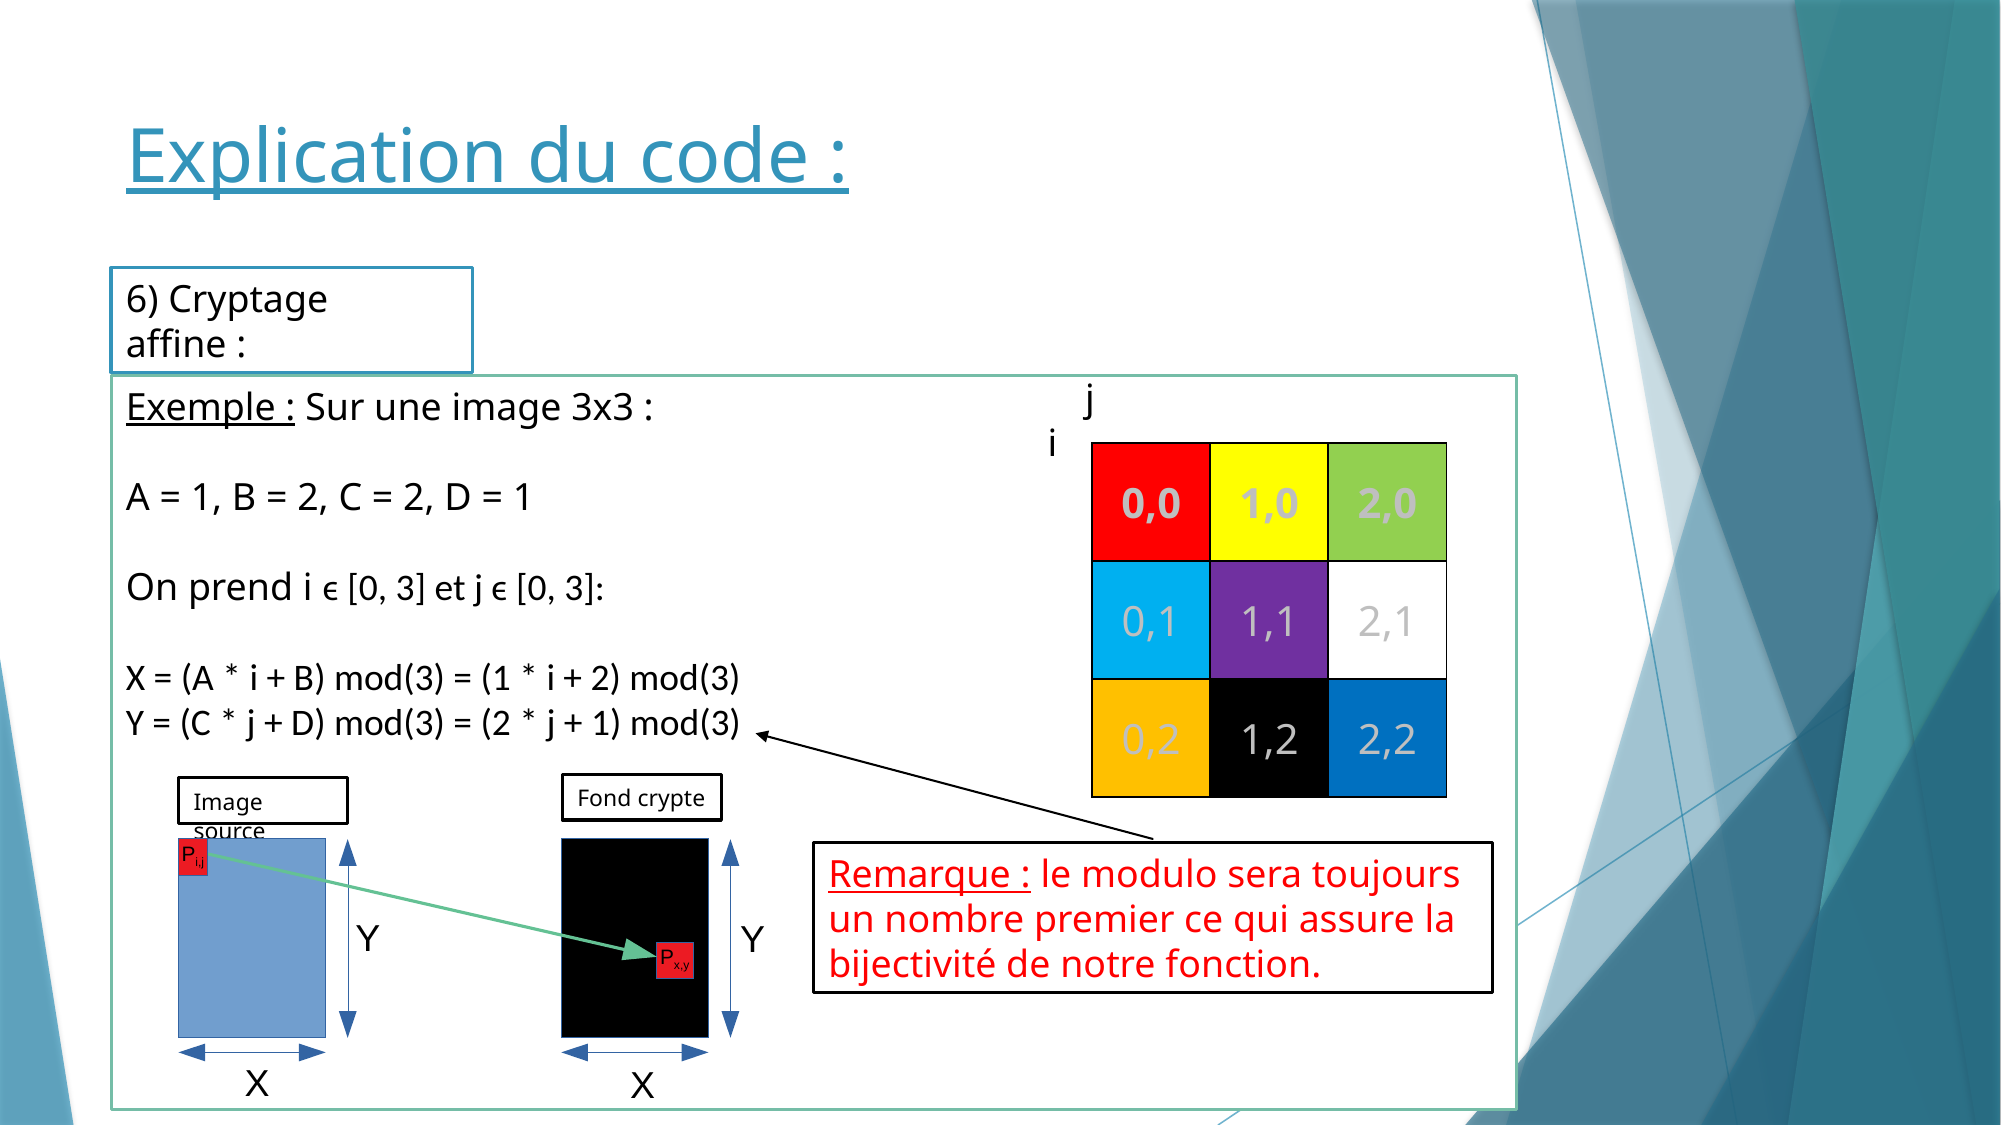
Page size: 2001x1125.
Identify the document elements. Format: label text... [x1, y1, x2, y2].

text_box 6) Cryptage affine : [109, 266, 474, 374]
table_cell 1,2 [1211, 680, 1327, 796]
text_box i [1032, 411, 1077, 472]
title Explication du code : [111, 99, 890, 221]
table_cell 2,2 [1329, 680, 1446, 796]
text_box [754, 732, 1154, 840]
table_cell 0,1 [1093, 562, 1209, 678]
table_header 2,0 [1329, 444, 1446, 560]
table_cell 2,1 [1329, 562, 1446, 678]
text_box Exemple : Sur une image 3x3 : A = 1, B = 2, C = 2, D = 1 On prend i ϵ [0, 3] et j ϵ [0, 3]: X = (A * i + B) mod(3) = (1 * i + 2) mod(3) Y = (C * j + D) mod(3) = (2 * j + 1) mod(3) [110, 374, 1518, 1111]
table_cell 0,2 [1093, 680, 1209, 796]
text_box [177, 773, 769, 1107]
table_header 0,0 [1093, 444, 1209, 560]
table_cell 1,1 [1211, 562, 1327, 678]
text_box Remarque : le modulo sera toujours un nombre premier ce qui assure la bijectivité de notre fonction. [812, 841, 1494, 994]
text_box j [1070, 367, 1114, 427]
table_header 1,0 [1211, 444, 1327, 560]
